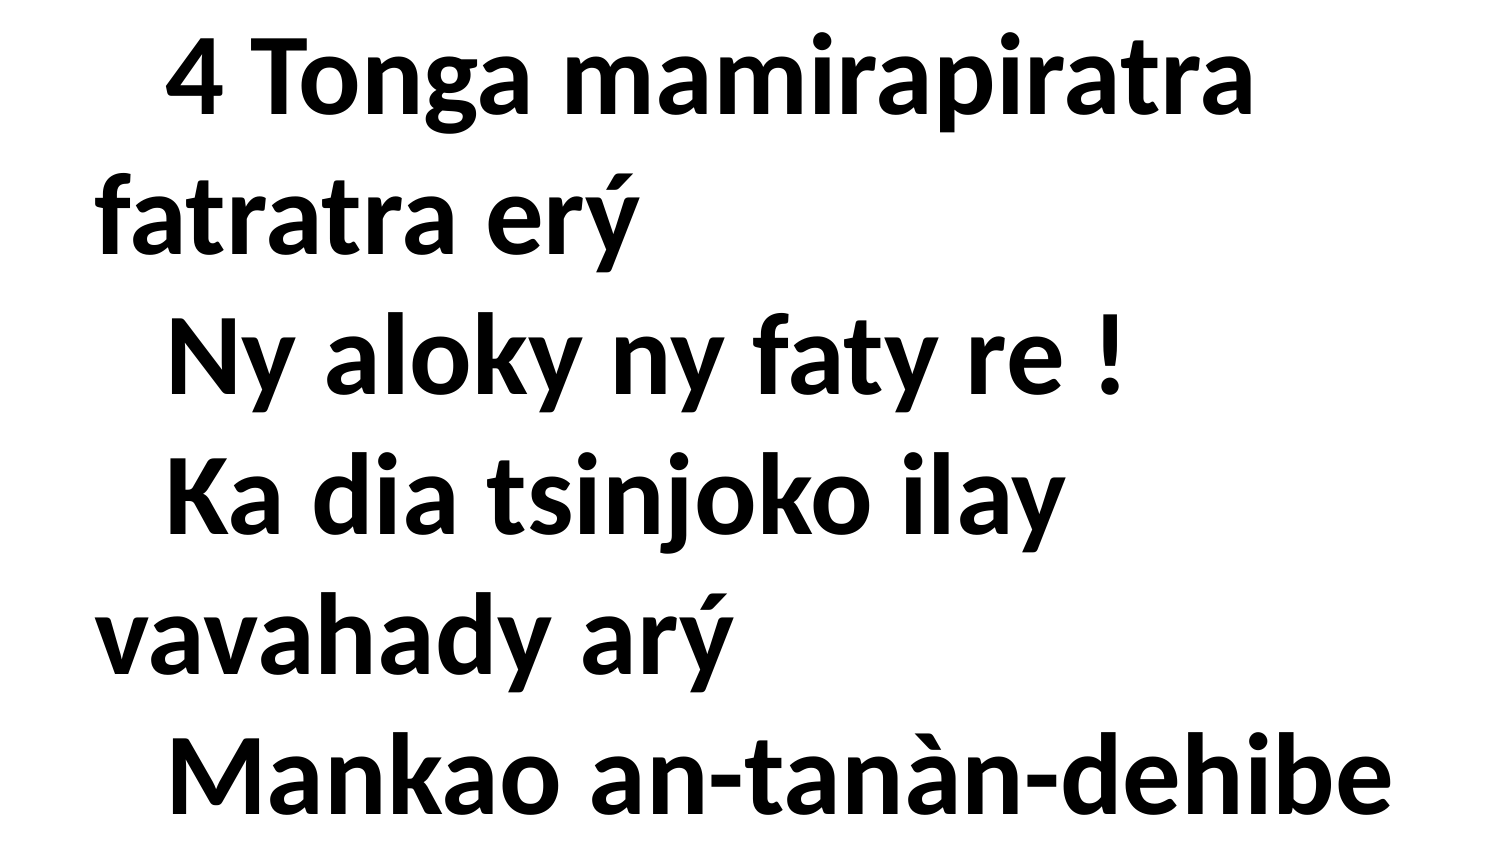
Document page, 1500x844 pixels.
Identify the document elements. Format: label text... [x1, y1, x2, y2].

title 4 Tonga mamirapiratra fatratra erý Ny aloky ny faty re ! Ka dia tsinjoko ilay vavahady arý Mankao an-tanàn-dehibe [0, 234, 1500, 601]
